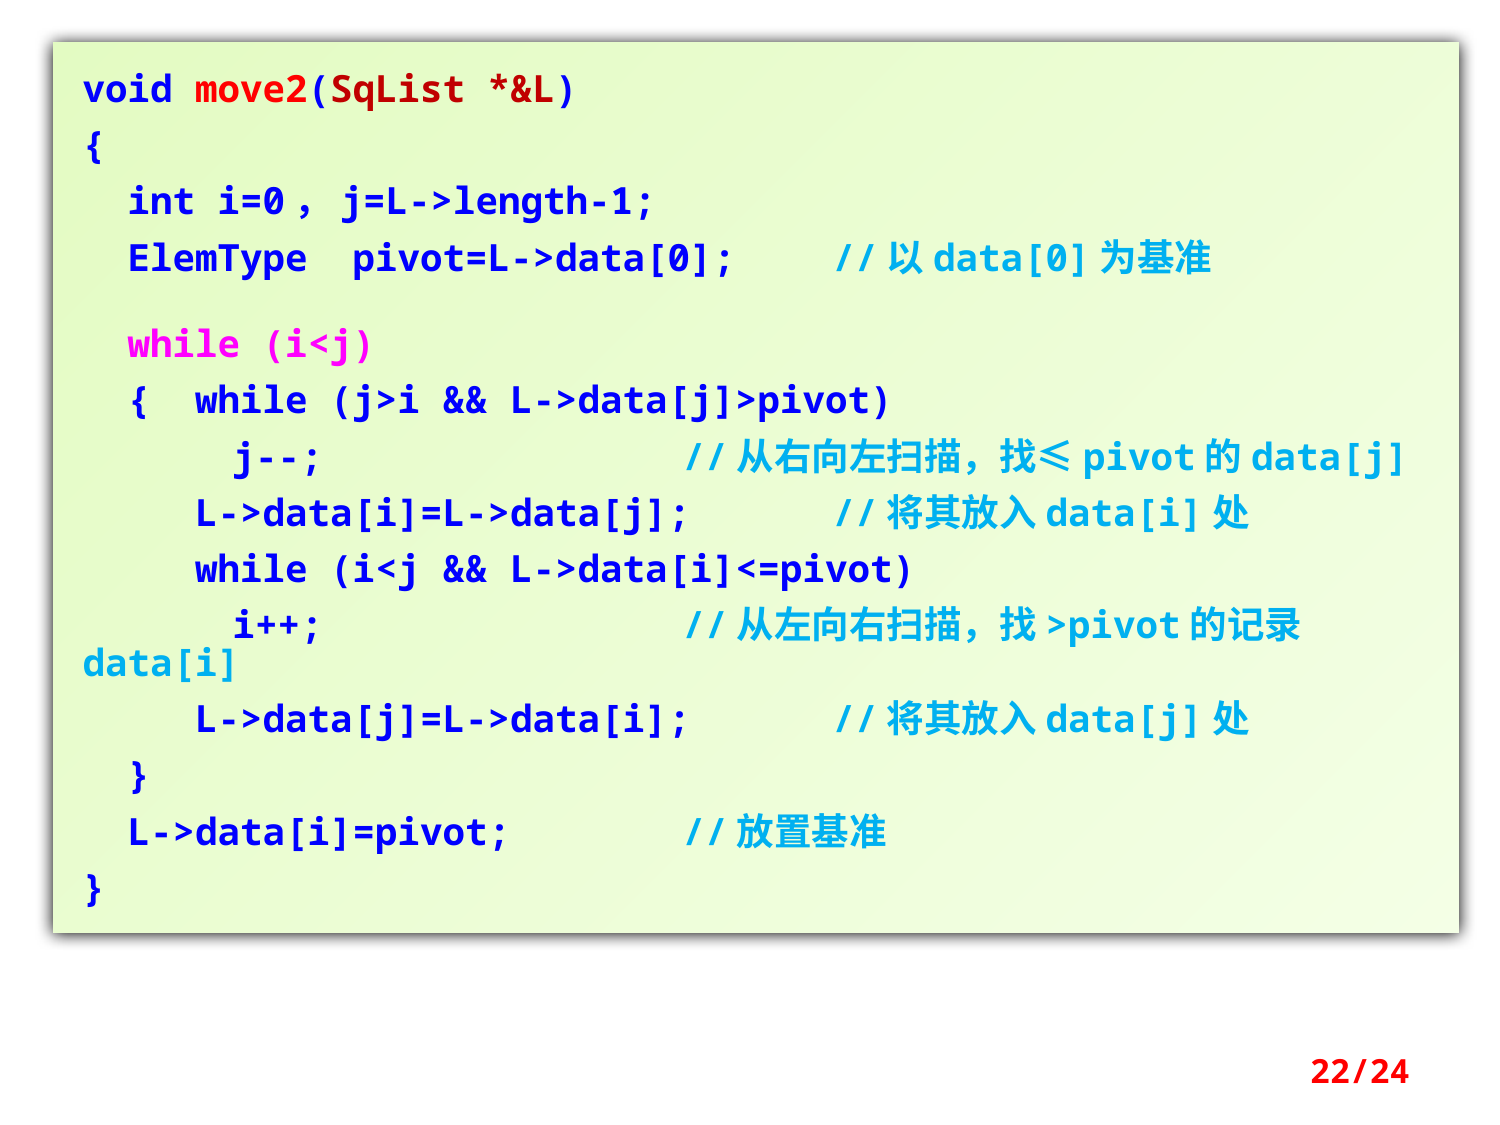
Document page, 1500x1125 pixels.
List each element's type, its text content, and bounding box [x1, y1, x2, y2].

text_box void move2(SqList *&L) { int i=0，j=L->length-1; ElemType pivot=L->data[0]; //以data[0]为基准 while (i<j) { while (j>i && L->data[j]>pivot) j--; //从右向左扫描，找≤pivot的data[j] L->data[i]=L->data[j]; //将其放入data[i]处 while (i<j && L->data[i]<=pivot) i++; //从左向右扫描，找>pivot的记录data[i] L->data[j]=L->data[i]; //将其放入data[j]处 } L->data[i]=pivot; //放置基准 } [52, 42, 1460, 933]
slide_number 22/24 [1074, 1042, 1425, 1103]
